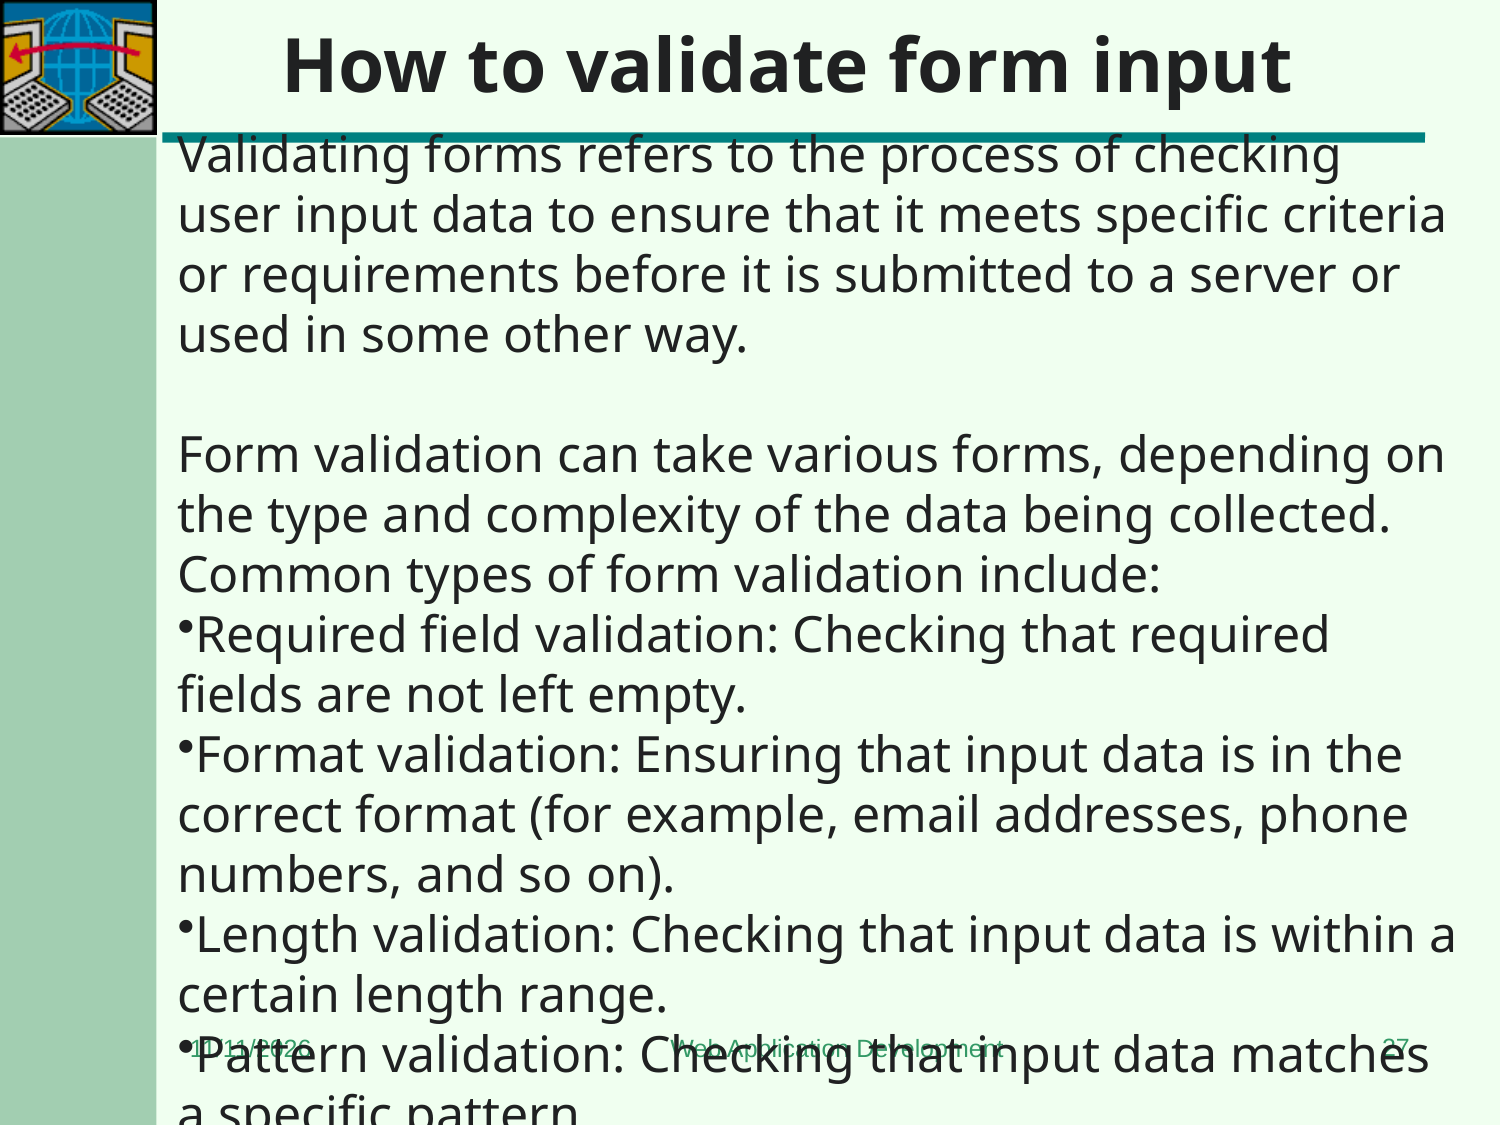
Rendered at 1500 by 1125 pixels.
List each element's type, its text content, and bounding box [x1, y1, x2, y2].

title How to validate form input [150, 0, 1425, 125]
list Validating forms refers to the process of checking user input data to ensure that it meets specific criteria or requirements before it is submitted to a server or used in some other way. Form validation can take various forms, depending on the type and complexity of the data being collected. Common types of form validation include: Required field validation: Checking that required fields are not left empty. Format validation: Ensuring that input data is in the correct format (for example, email addresses, phone numbers, and so on). Length validation: Checking that input data is within a certain length range. Pattern validation: Checking that input data matches a specific pattern. [162, 115, 1475, 1125]
picture [0, 0, 157, 135]
